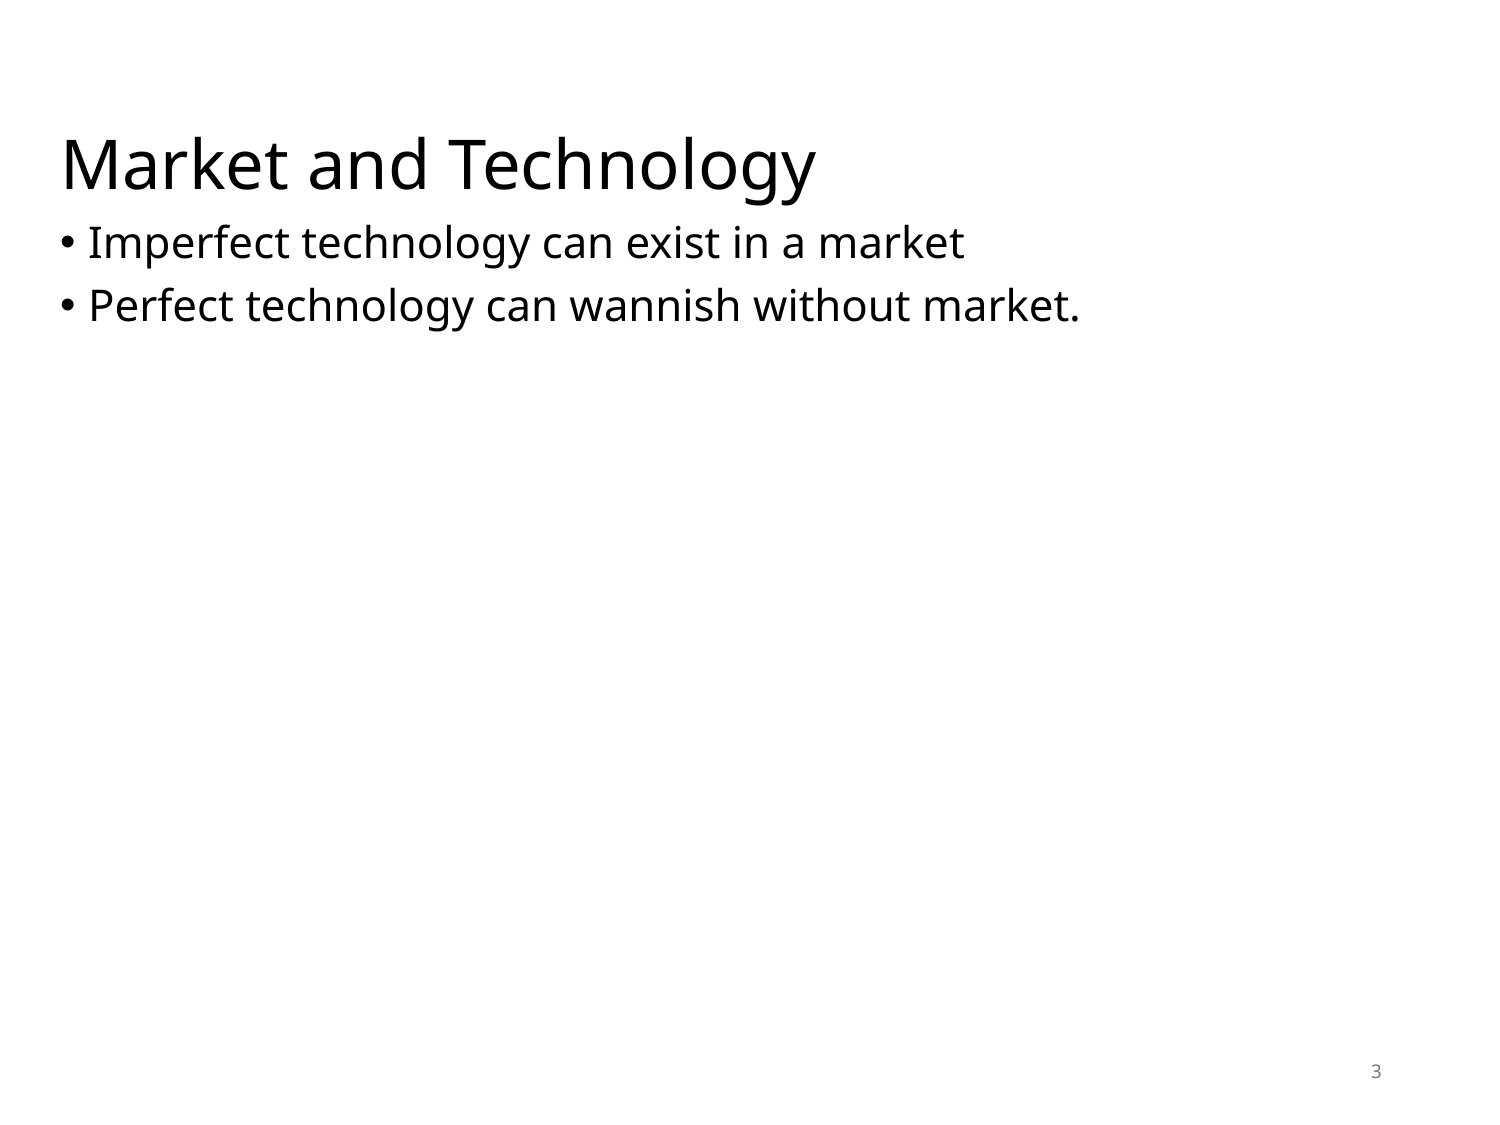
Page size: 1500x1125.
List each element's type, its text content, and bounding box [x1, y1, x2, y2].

list Imperfect technology can exist in a market Perfect technology can wannish without market. [45, 213, 1455, 1023]
slide_number 3 [1059, 1042, 1397, 1103]
title Market and Technology [45, 37, 1455, 213]
